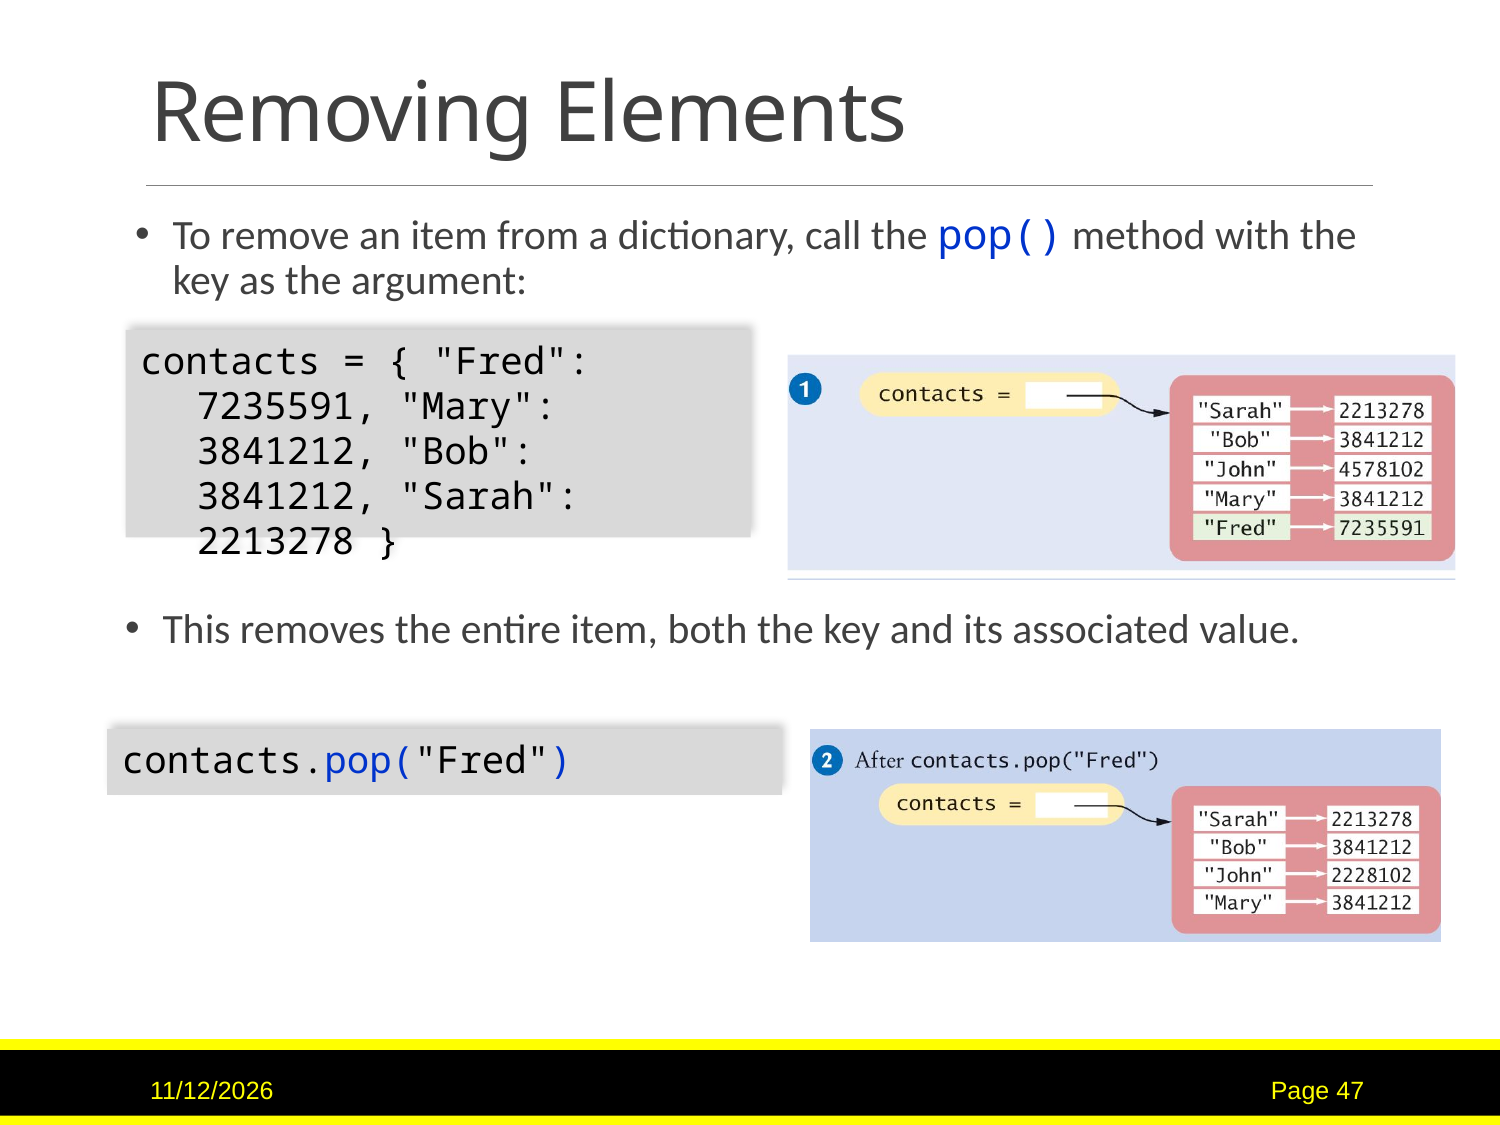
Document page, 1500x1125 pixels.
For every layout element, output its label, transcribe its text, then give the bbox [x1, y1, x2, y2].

picture [786, 354, 1456, 581]
text_box contacts = { "Fred": 7235591, "Mary": 3841212, "Bob": 3841212, "Sarah": 2213278 } [125, 329, 751, 538]
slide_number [135, 1059, 440, 1120]
list To remove an item from a dictionary, call the pop() method with the key as the argument: [135, 205, 1373, 355]
text_box This removes the entire item, both the key and its associated value. [125, 599, 1363, 679]
text_box contacts.pop("Fred") [107, 728, 783, 795]
title Removing Elements [135, 47, 1373, 167]
picture [809, 728, 1442, 942]
slide_number Page 47 [1218, 1059, 1380, 1120]
